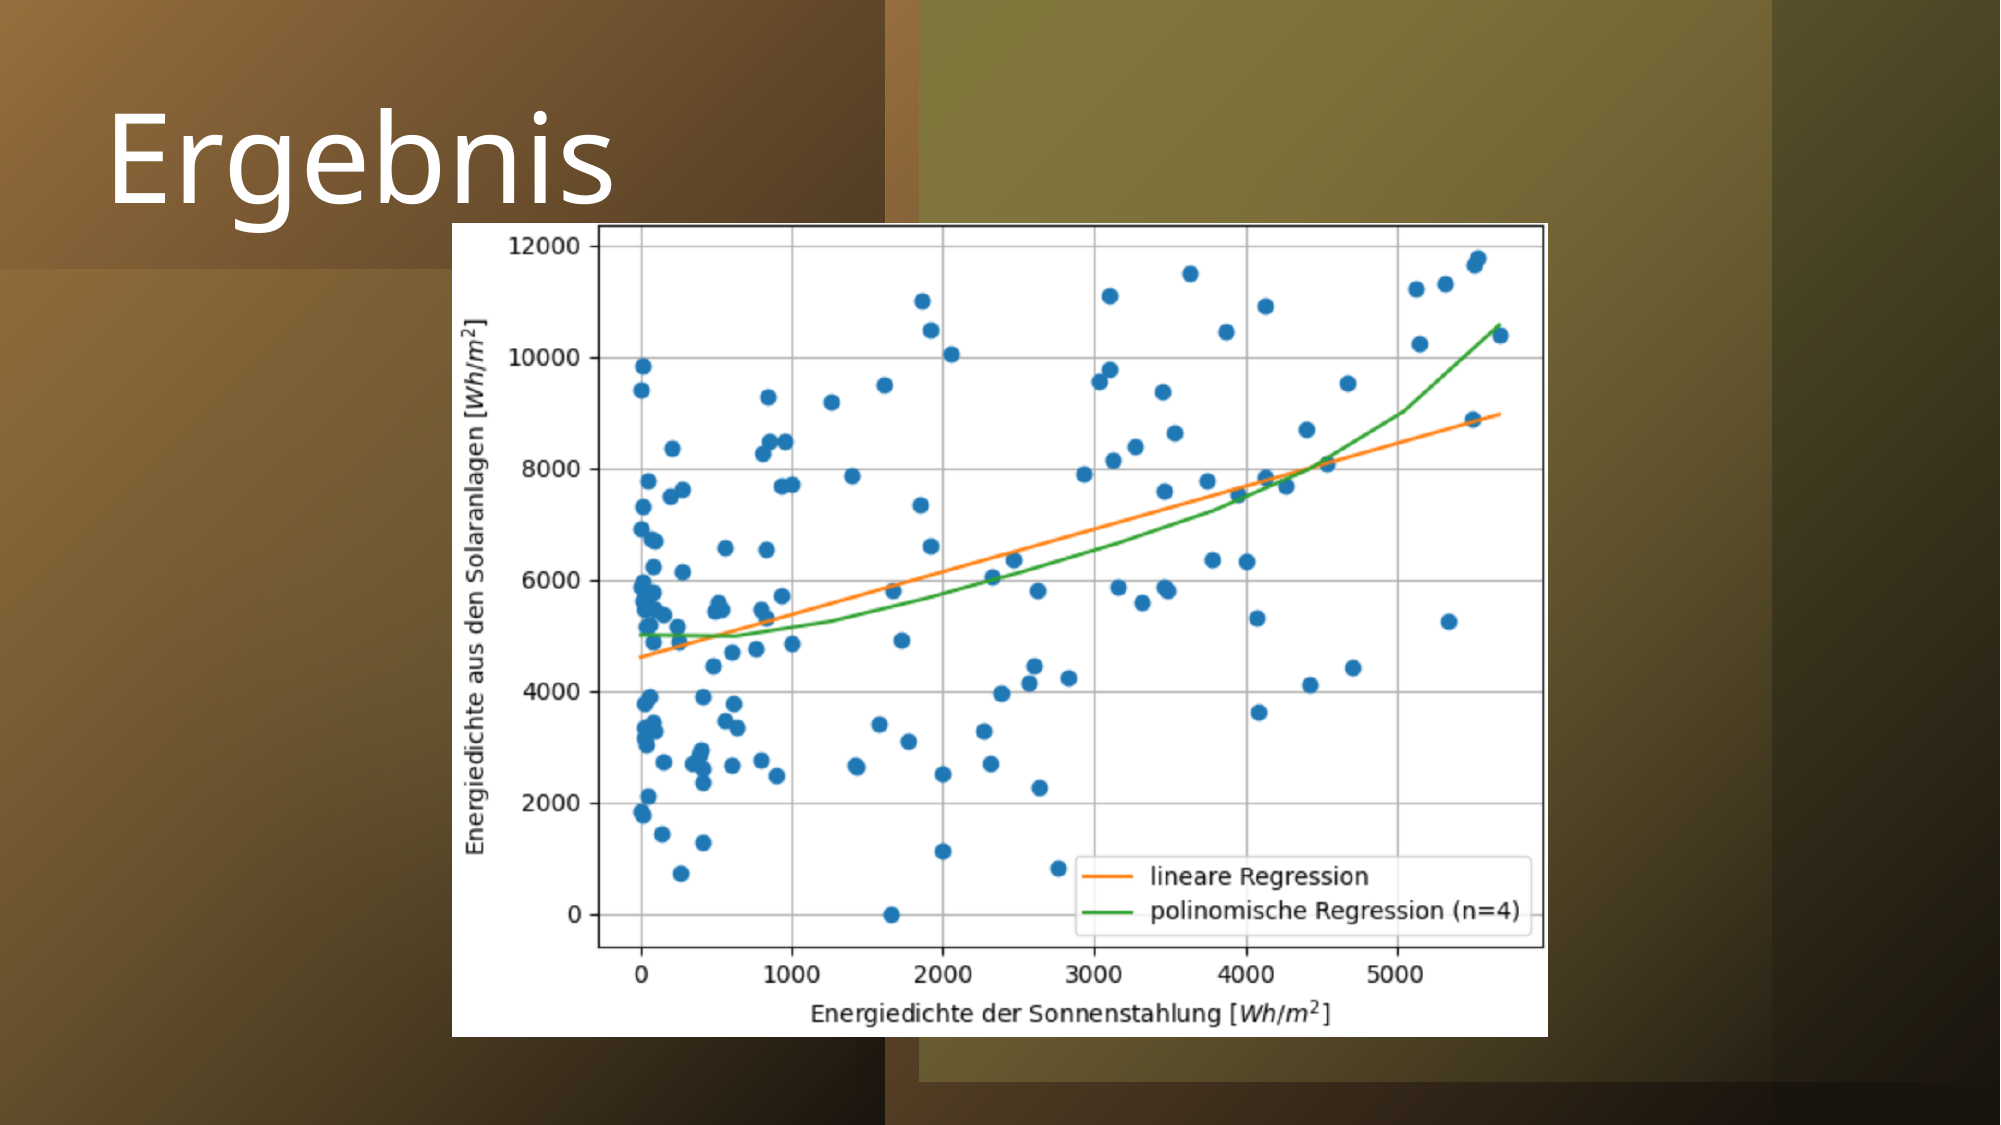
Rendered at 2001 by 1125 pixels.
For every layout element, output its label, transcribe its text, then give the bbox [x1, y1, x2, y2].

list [452, 223, 1548, 1037]
title Ergebnis [88, 88, 1910, 386]
